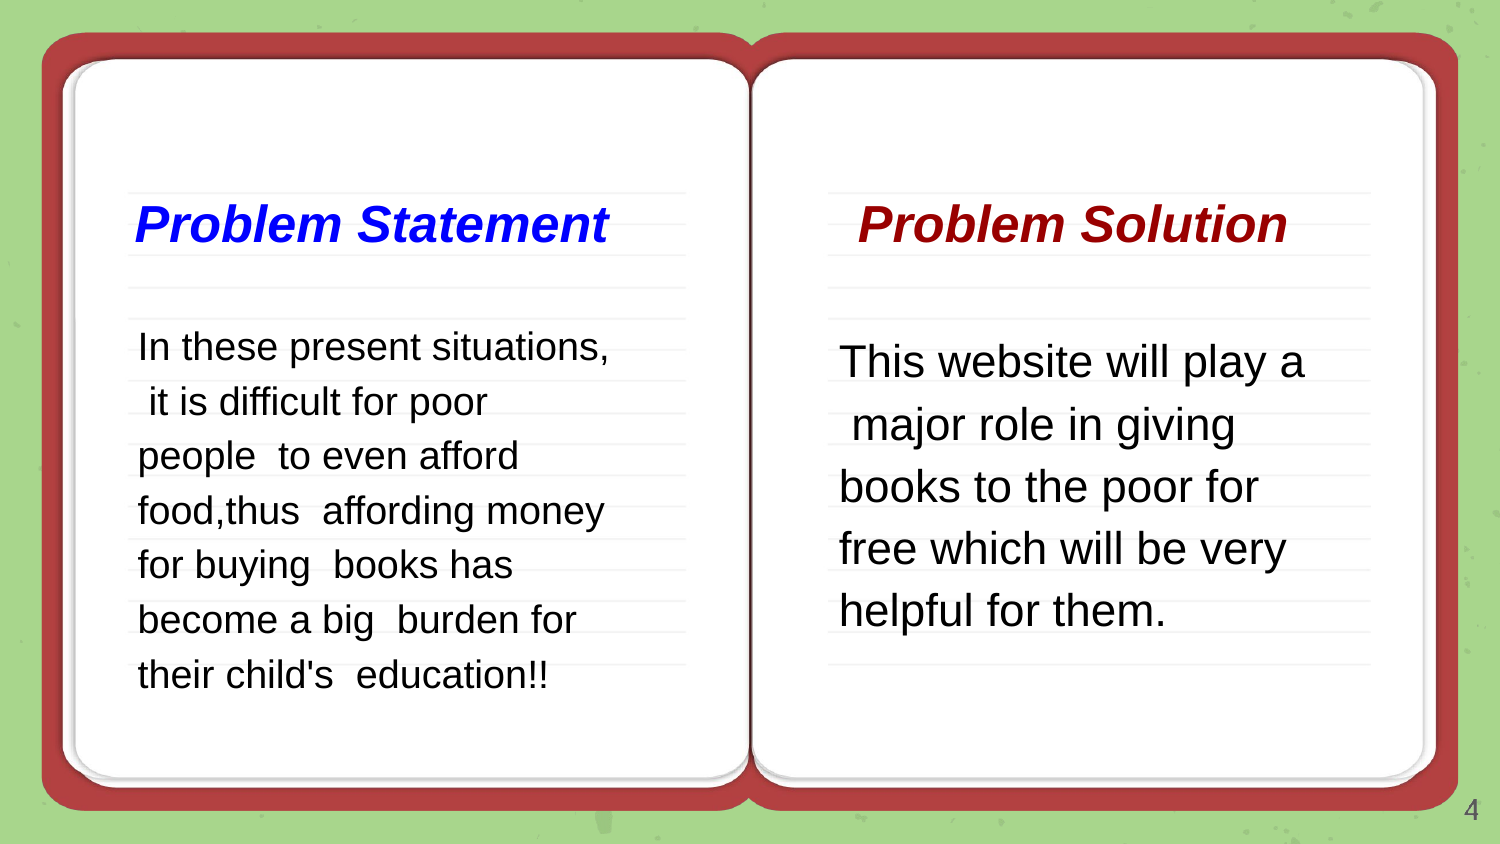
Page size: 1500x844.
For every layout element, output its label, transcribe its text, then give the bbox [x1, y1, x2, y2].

text_box Problem Solution [855, 188, 1291, 253]
text_box [1464, 799, 1479, 820]
text_box In these present situations, it is difficult for poor people to even afford food,thus affording money for buying books has become a big burden for their child's education!! [135, 311, 613, 696]
text_box This website will play a major role in giving books to the poor for free which will be very helpful for them. [836, 322, 1307, 636]
title Problem Statement [132, 187, 610, 331]
picture [0, 0, 1500, 844]
